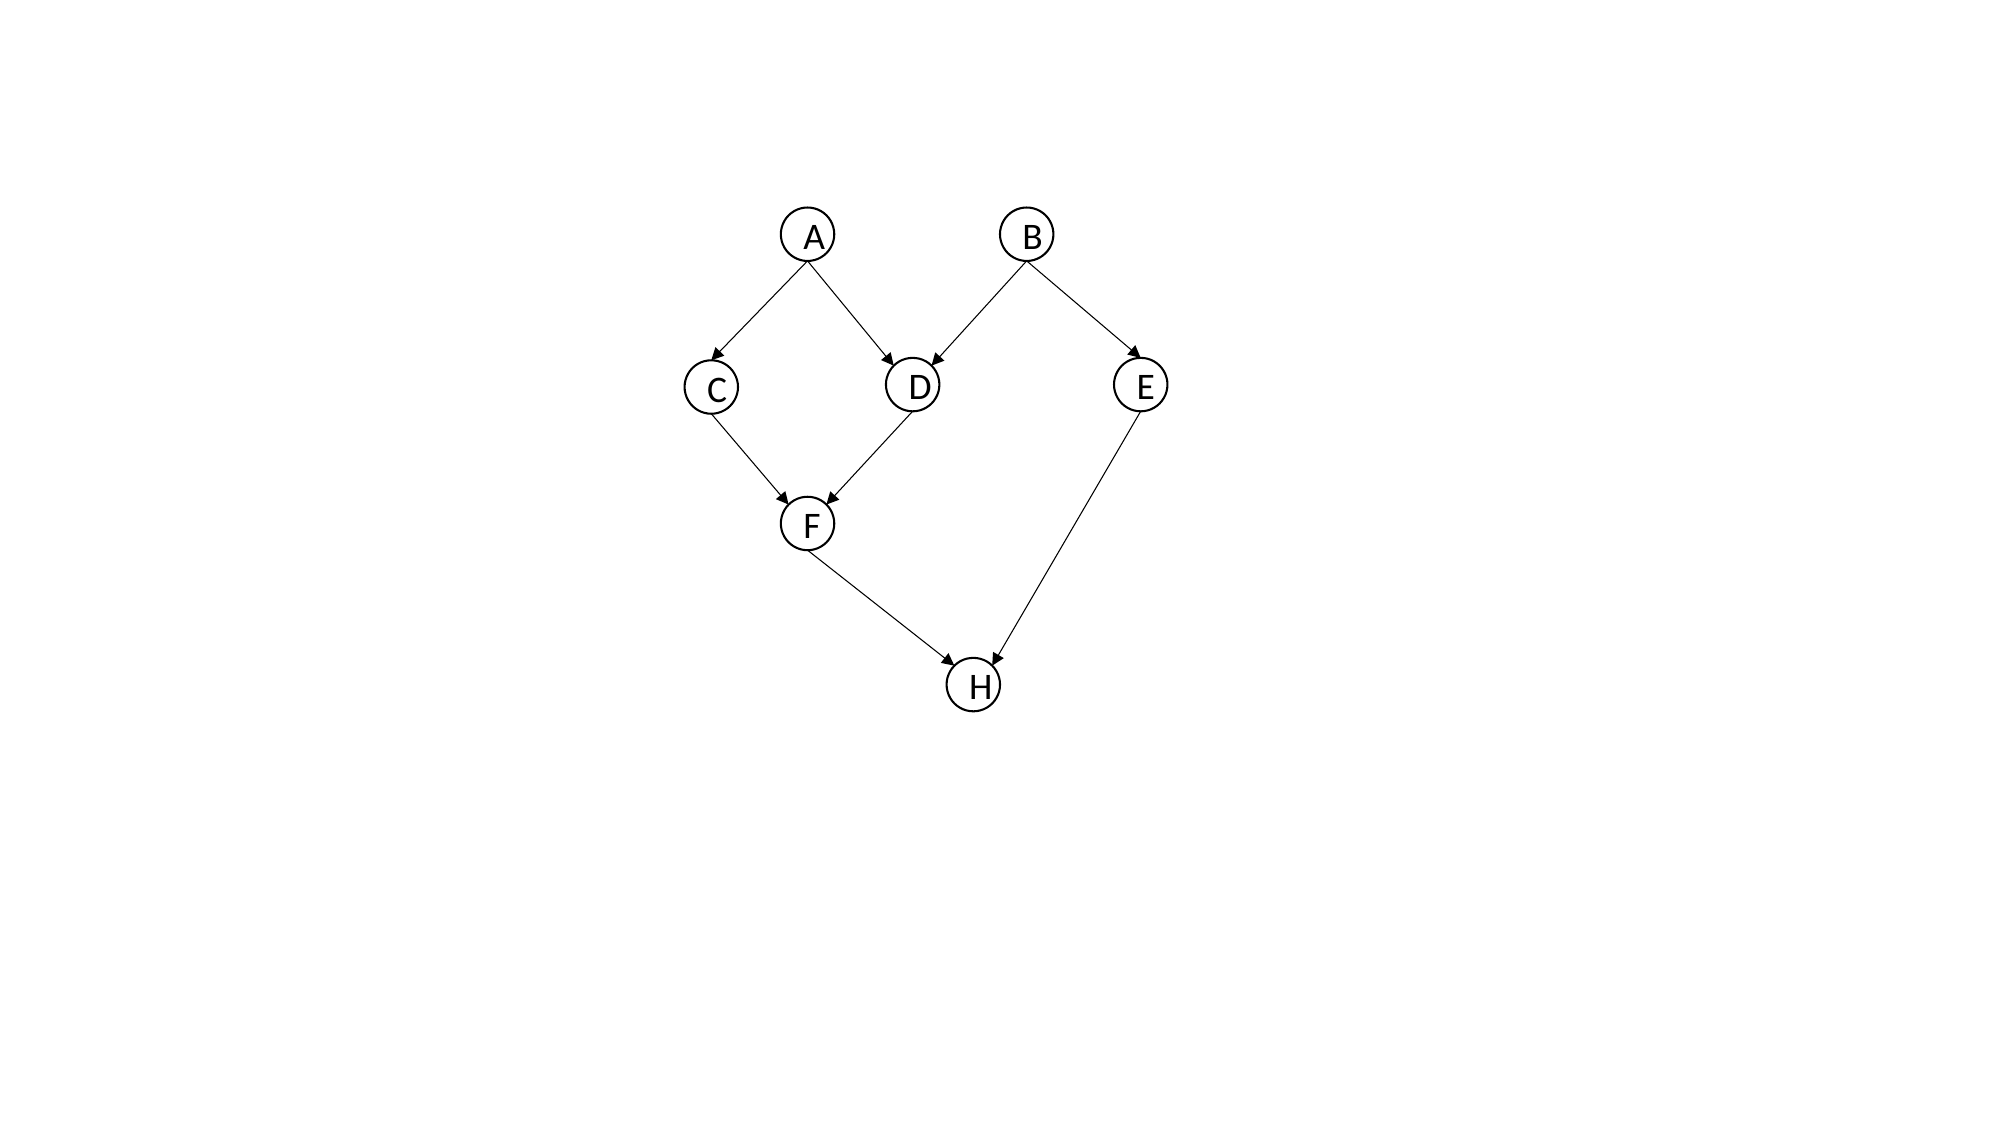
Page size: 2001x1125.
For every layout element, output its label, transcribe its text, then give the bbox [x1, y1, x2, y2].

text_box E [1112, 356, 1169, 413]
text_box C [683, 359, 740, 415]
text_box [711, 260, 807, 361]
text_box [931, 260, 1027, 366]
text_box B [998, 206, 1055, 260]
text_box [711, 413, 789, 505]
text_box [1026, 260, 1141, 358]
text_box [807, 260, 894, 366]
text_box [807, 550, 955, 666]
text_box F [779, 495, 836, 552]
text_box A [779, 206, 836, 260]
text_box H [945, 656, 1002, 713]
text_box D [884, 356, 941, 413]
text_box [992, 411, 1141, 666]
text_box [826, 411, 913, 505]
